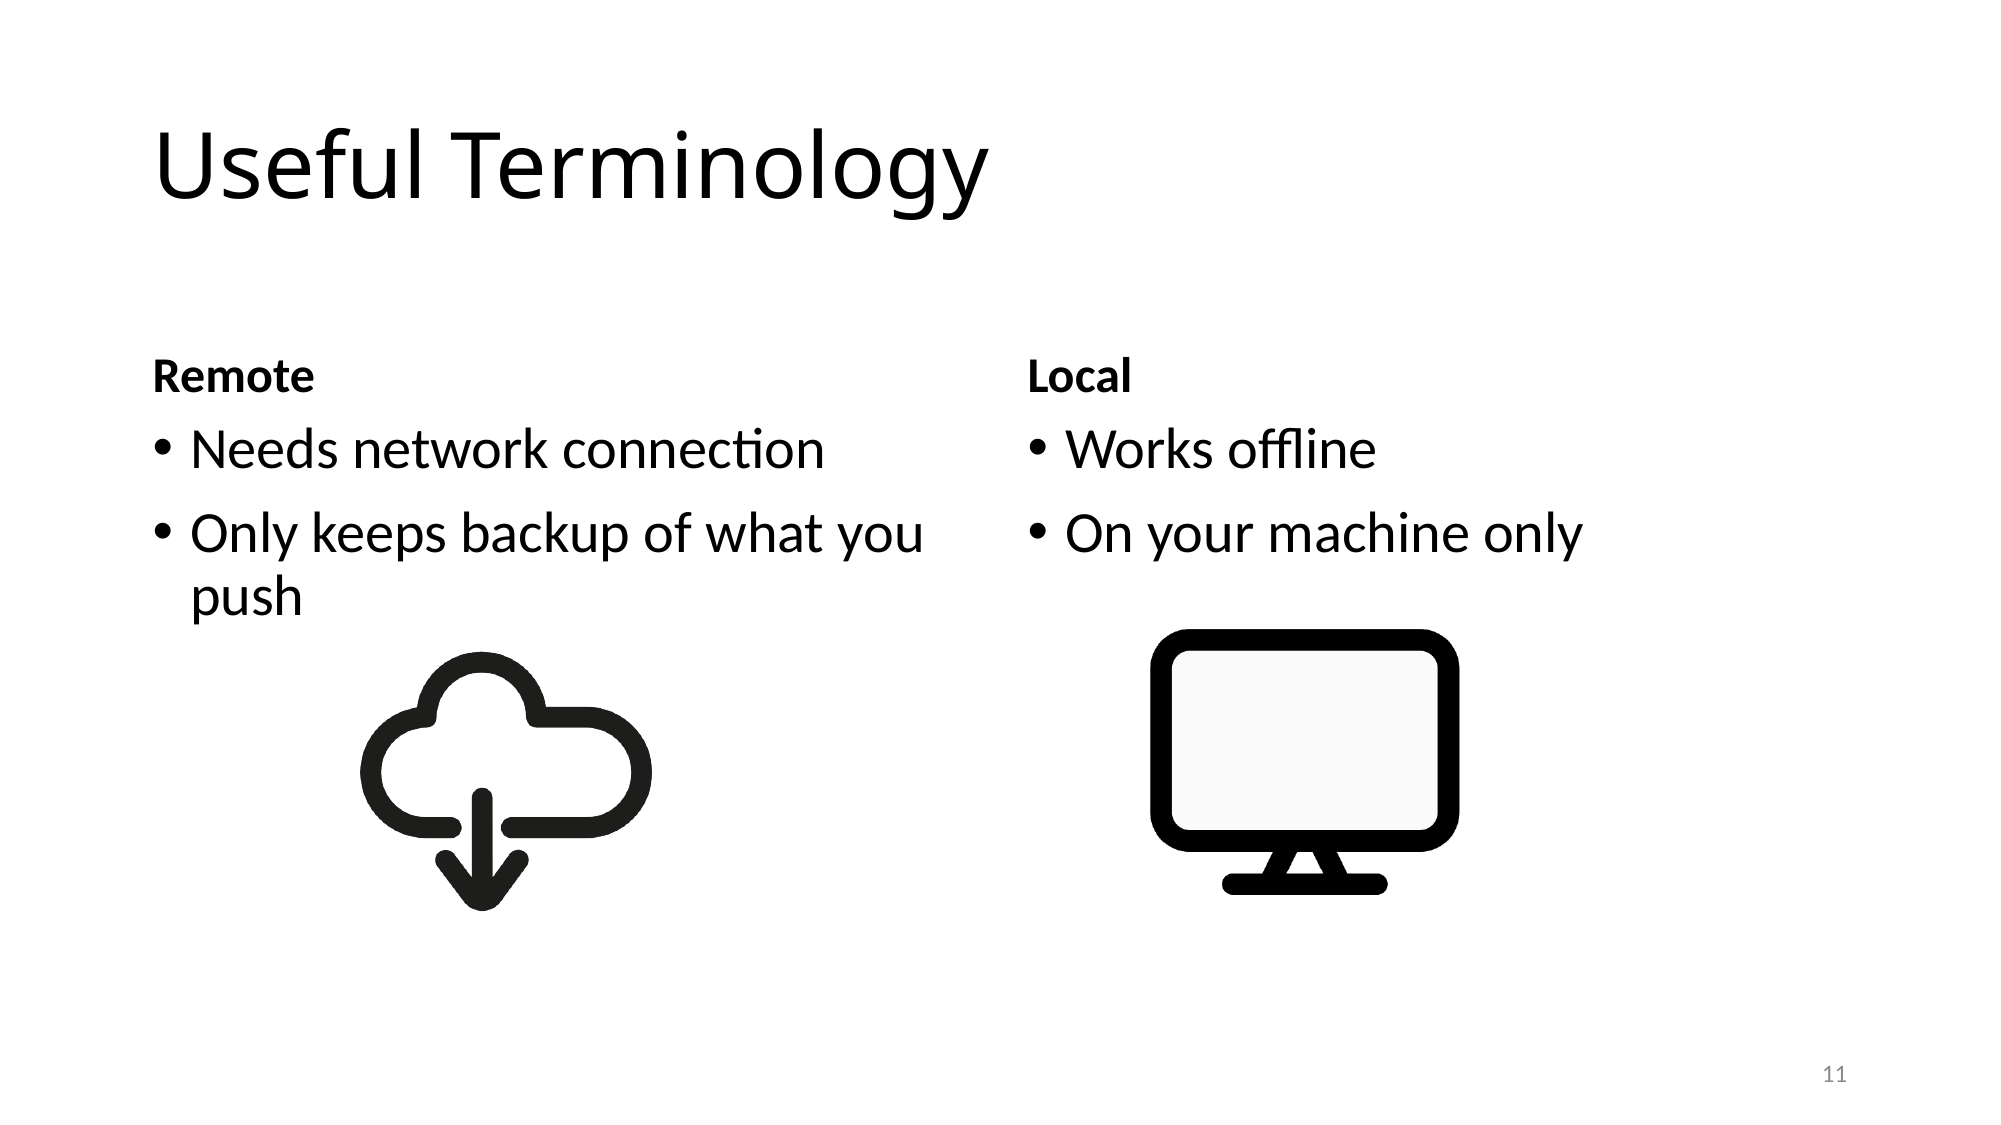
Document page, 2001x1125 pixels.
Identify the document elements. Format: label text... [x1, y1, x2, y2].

list Local [1012, 275, 1863, 410]
list Needs network connection Only keeps backup of what you push [137, 410, 984, 1016]
picture [360, 635, 652, 927]
list Remote [137, 275, 984, 410]
title Useful Terminology [137, 59, 1863, 278]
picture [1132, 582, 1477, 927]
list Works offline On your machine only [1012, 410, 1863, 1016]
slide_number 11 [1412, 1042, 1863, 1103]
